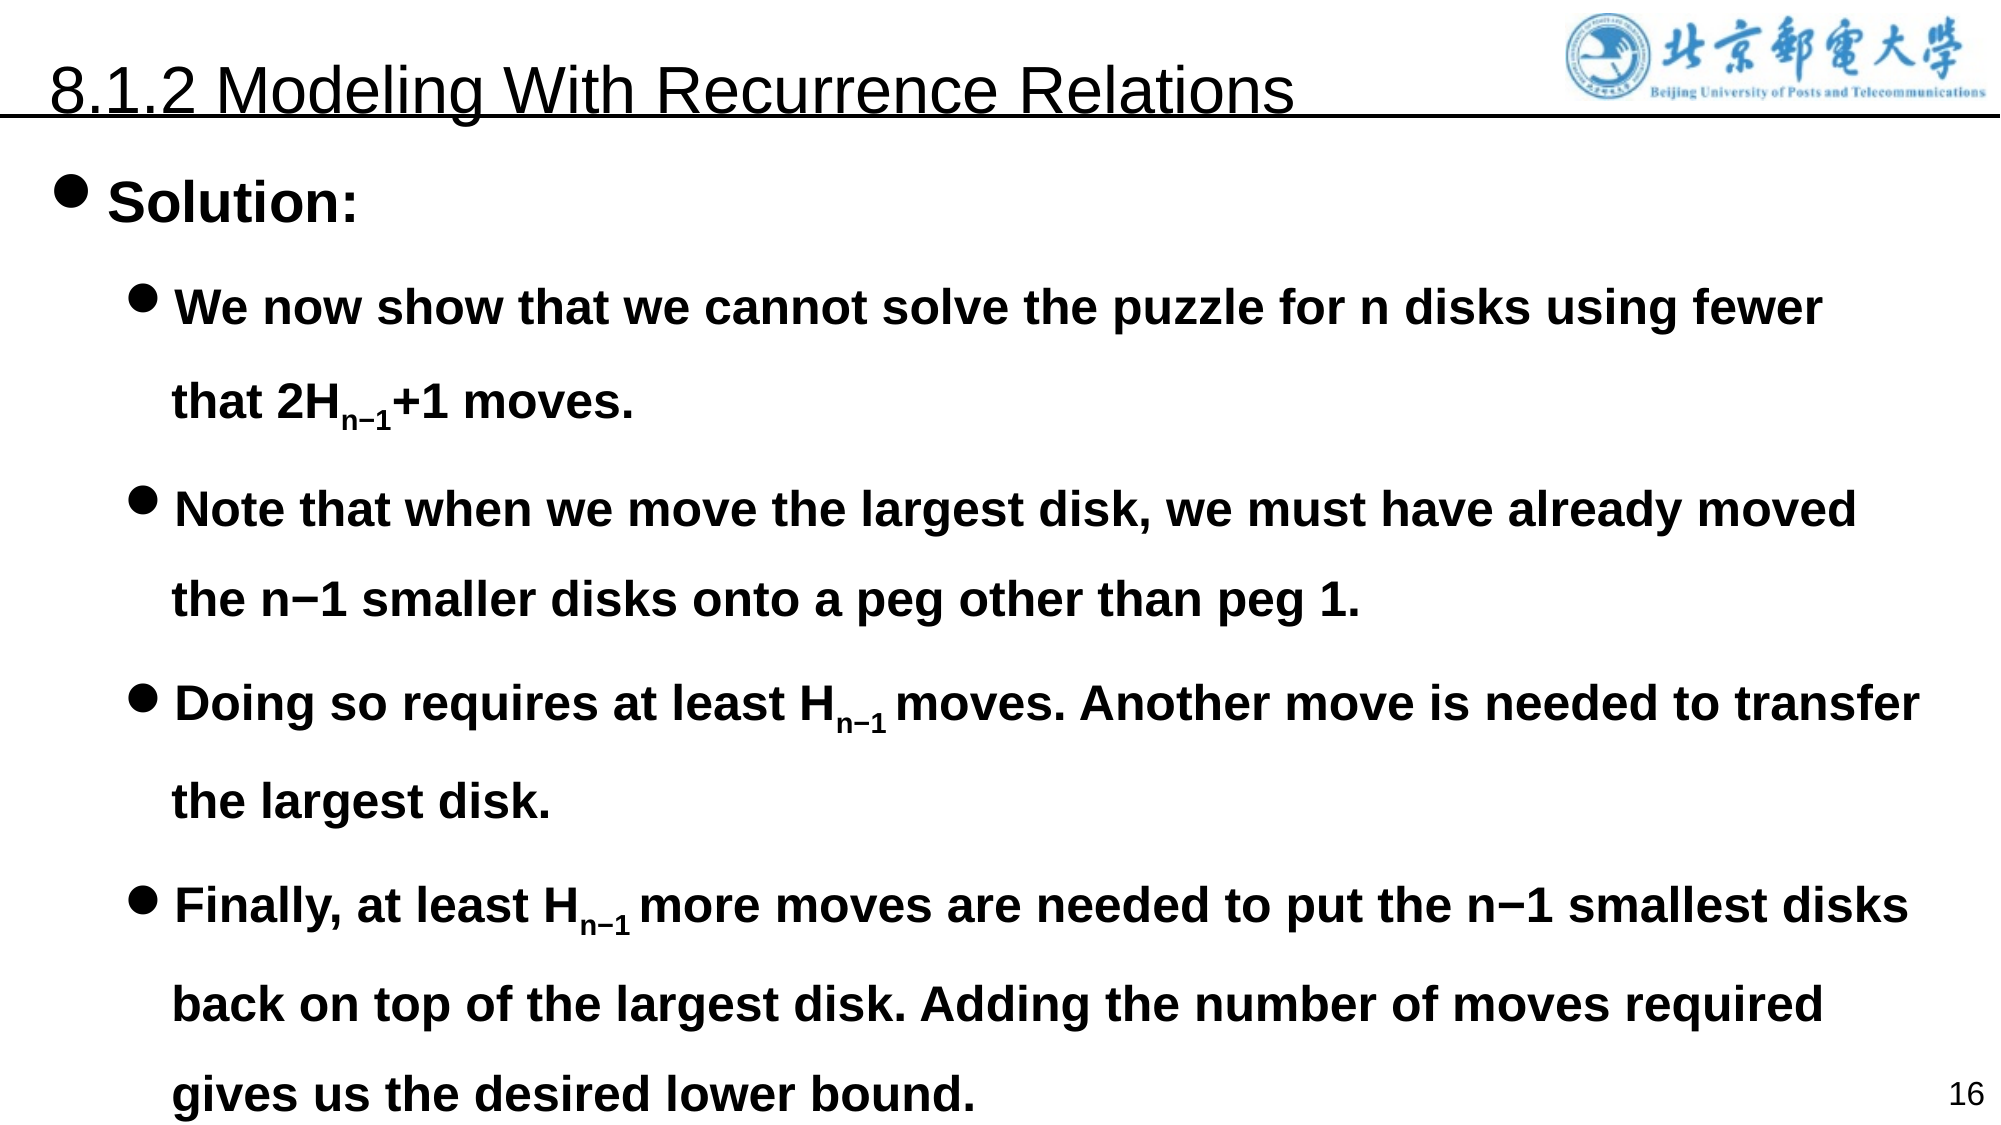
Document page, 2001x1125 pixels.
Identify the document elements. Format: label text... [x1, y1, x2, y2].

text_box 8.1.2 Modeling With Recurrence Relations [34, 0, 1849, 135]
picture [1849, 13, 1988, 101]
text_box Solution: We now show that we cannot solve the puzzle for n disks using fewer that 2Hn−1+1 moves. Note that when we move the largest disk, we must have already moved the n−1 smaller disks onto a peg other than peg 1. Doing so requires at least Hn−1 moves. Another move is needed to transfer the largest disk. Finally, at least Hn−1 more moves are needed to put the n−1 smallest disks back on top of the largest disk. Adding the number of moves required gives us the desired lower bound. [34, 121, 1942, 1123]
